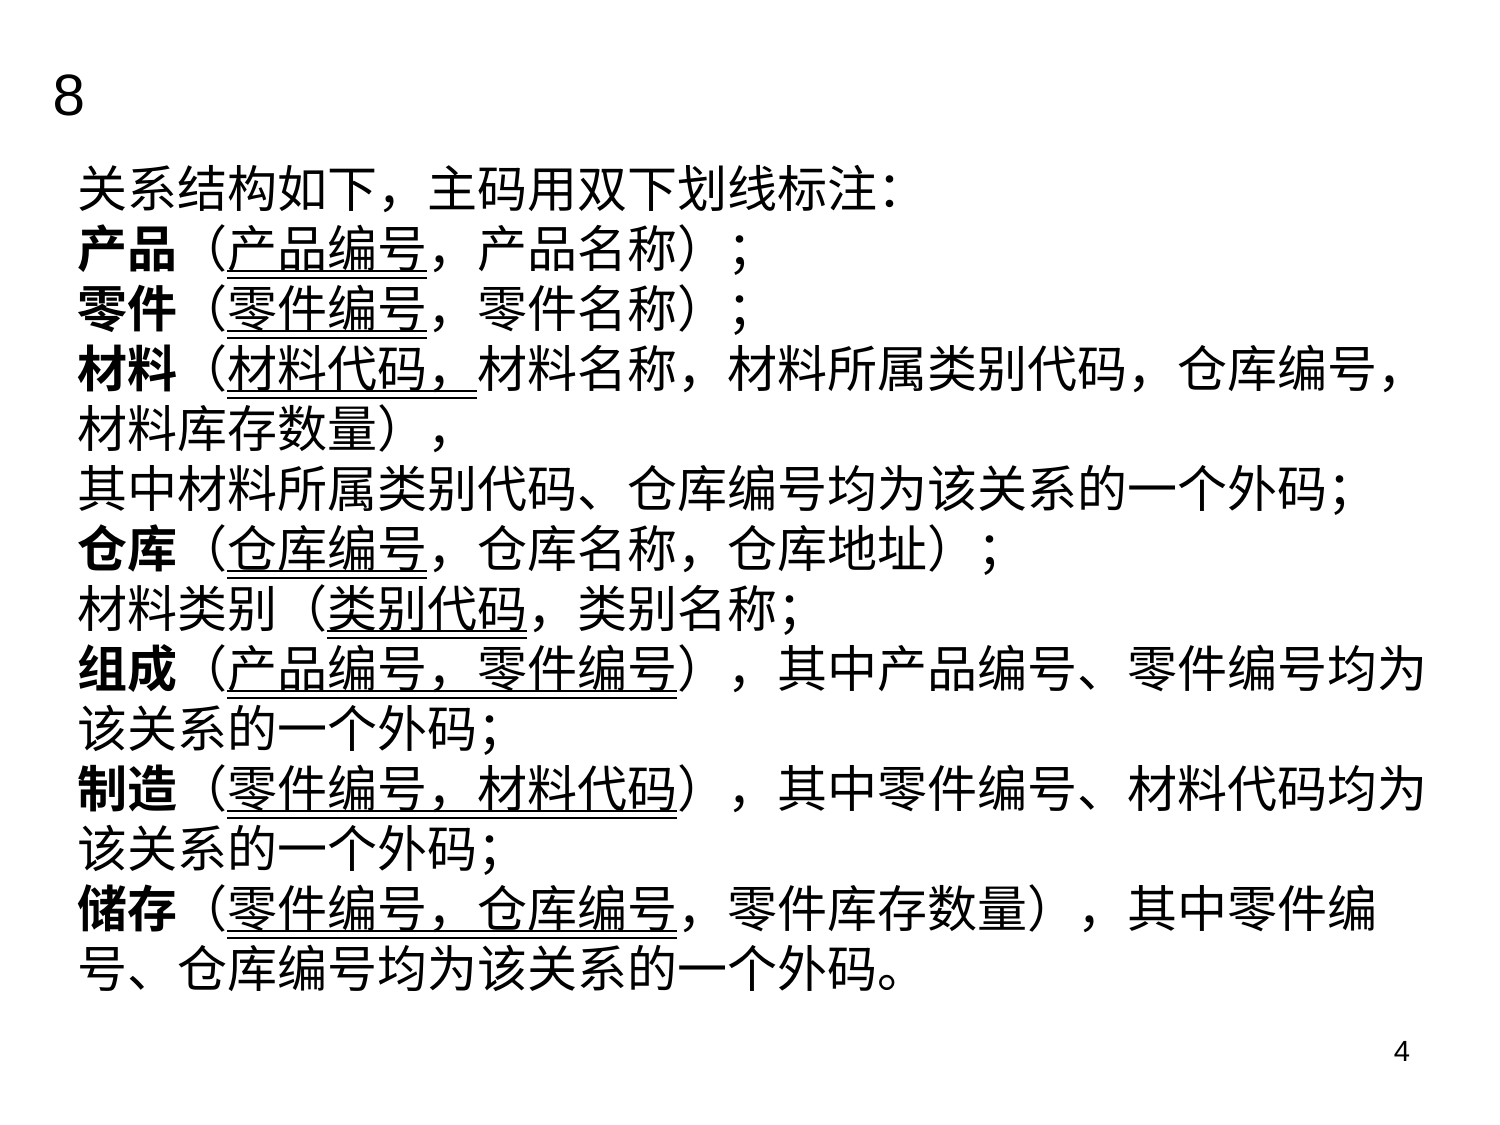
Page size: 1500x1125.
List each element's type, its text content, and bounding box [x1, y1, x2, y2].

text_box 关系结构如下，主码用双下划线标注： 产品（产品编号，产品名称）； 零件（零件编号，零件名称）； 材料（材料代码，材料名称，材料所属类别代码，仓库编号，材料库存数量）， 其中材料所属类别代码、仓库编号均为该关系的一个外码； 仓库（仓库编号，仓库名称，仓库地址）； 材料类别（类别代码，类别名称； 组成（产品编号，零件编号），其中产品编号、零件编号均为该关系的一个外码； 制造（零件编号，材料代码），其中零件编号、材料代码均为该关系的一个外码； 储存（零件编号，仓库编号，零件库存数量），其中零件编号、仓库编号均为该关系的一个外码。 [62, 149, 1463, 1005]
slide_number 4 [1074, 1024, 1426, 1103]
list 8 [37, 49, 138, 138]
